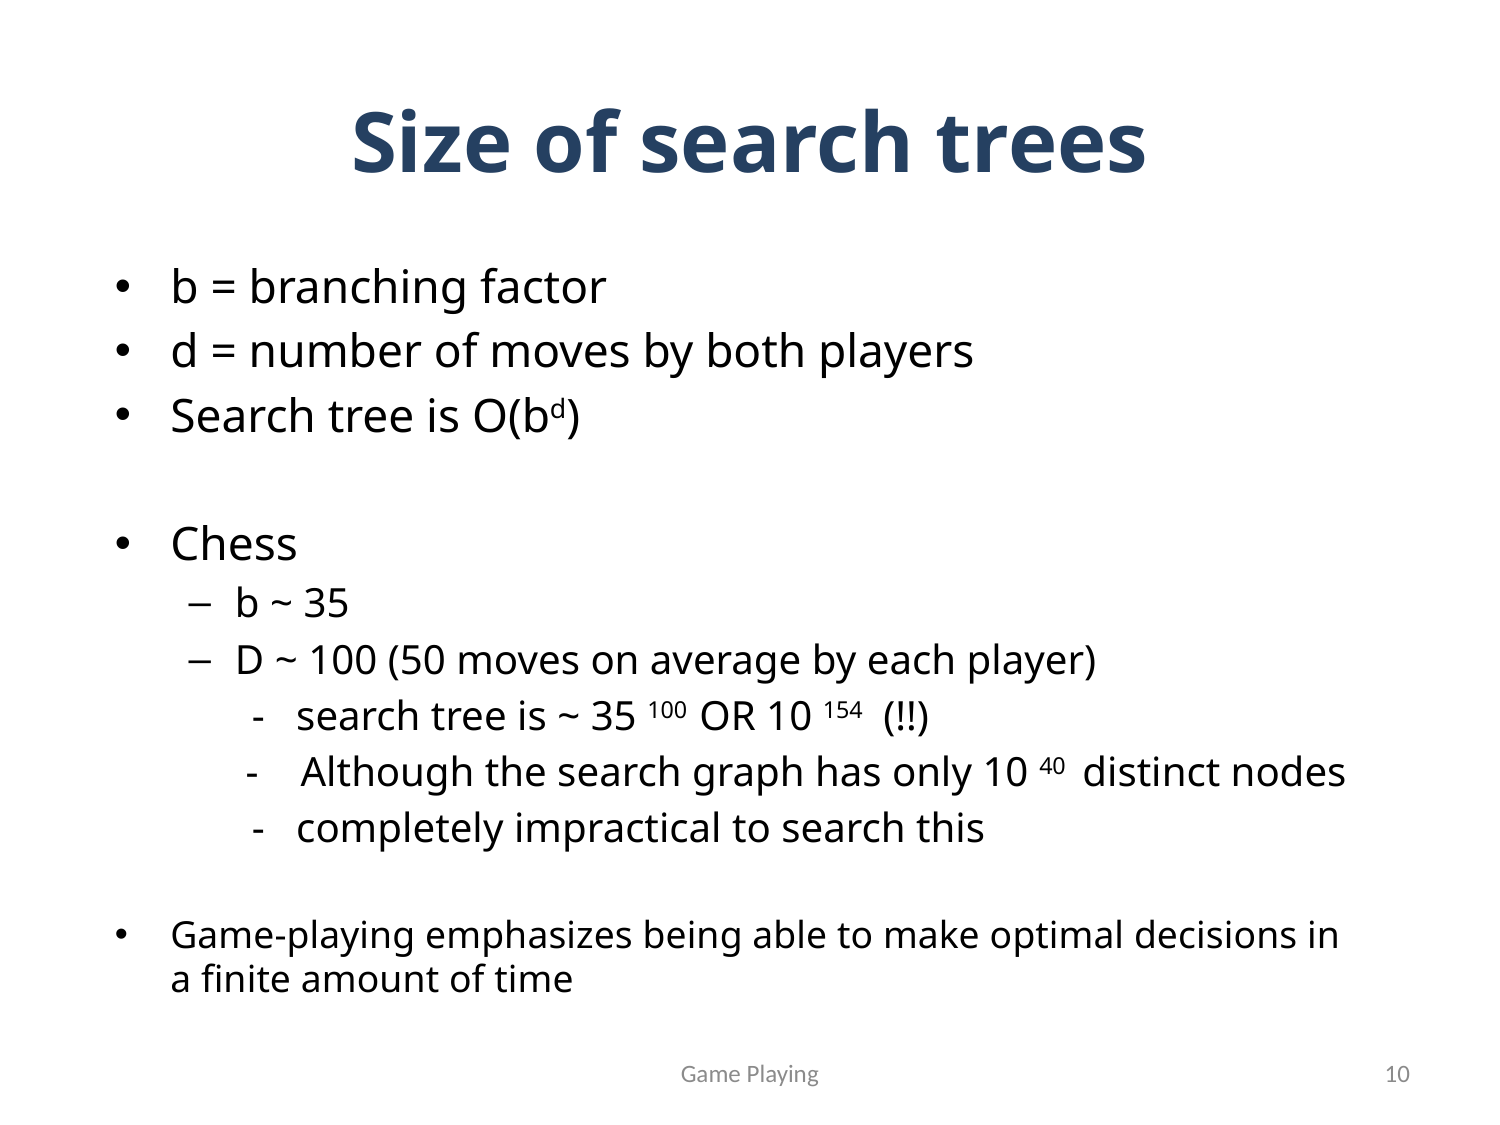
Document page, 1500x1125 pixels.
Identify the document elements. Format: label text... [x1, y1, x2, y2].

text_box b = branching factor d = number of moves by both players Search tree is O(bd) Chess b ~ 35 D ~ 100 (50 moves on average by each player) - search tree is ~ 35 100 OR 10 154 (!!) - Although the search graph has only 10 40 distinct nodes - completely impractical to search this Game-playing emphasizes being able to make optimal decisions in a finite amount of time [99, 249, 1388, 1013]
slide_number 10 [1074, 1042, 1425, 1103]
title Size of search trees [75, 45, 1425, 233]
footer Game Playing [512, 1042, 988, 1103]
